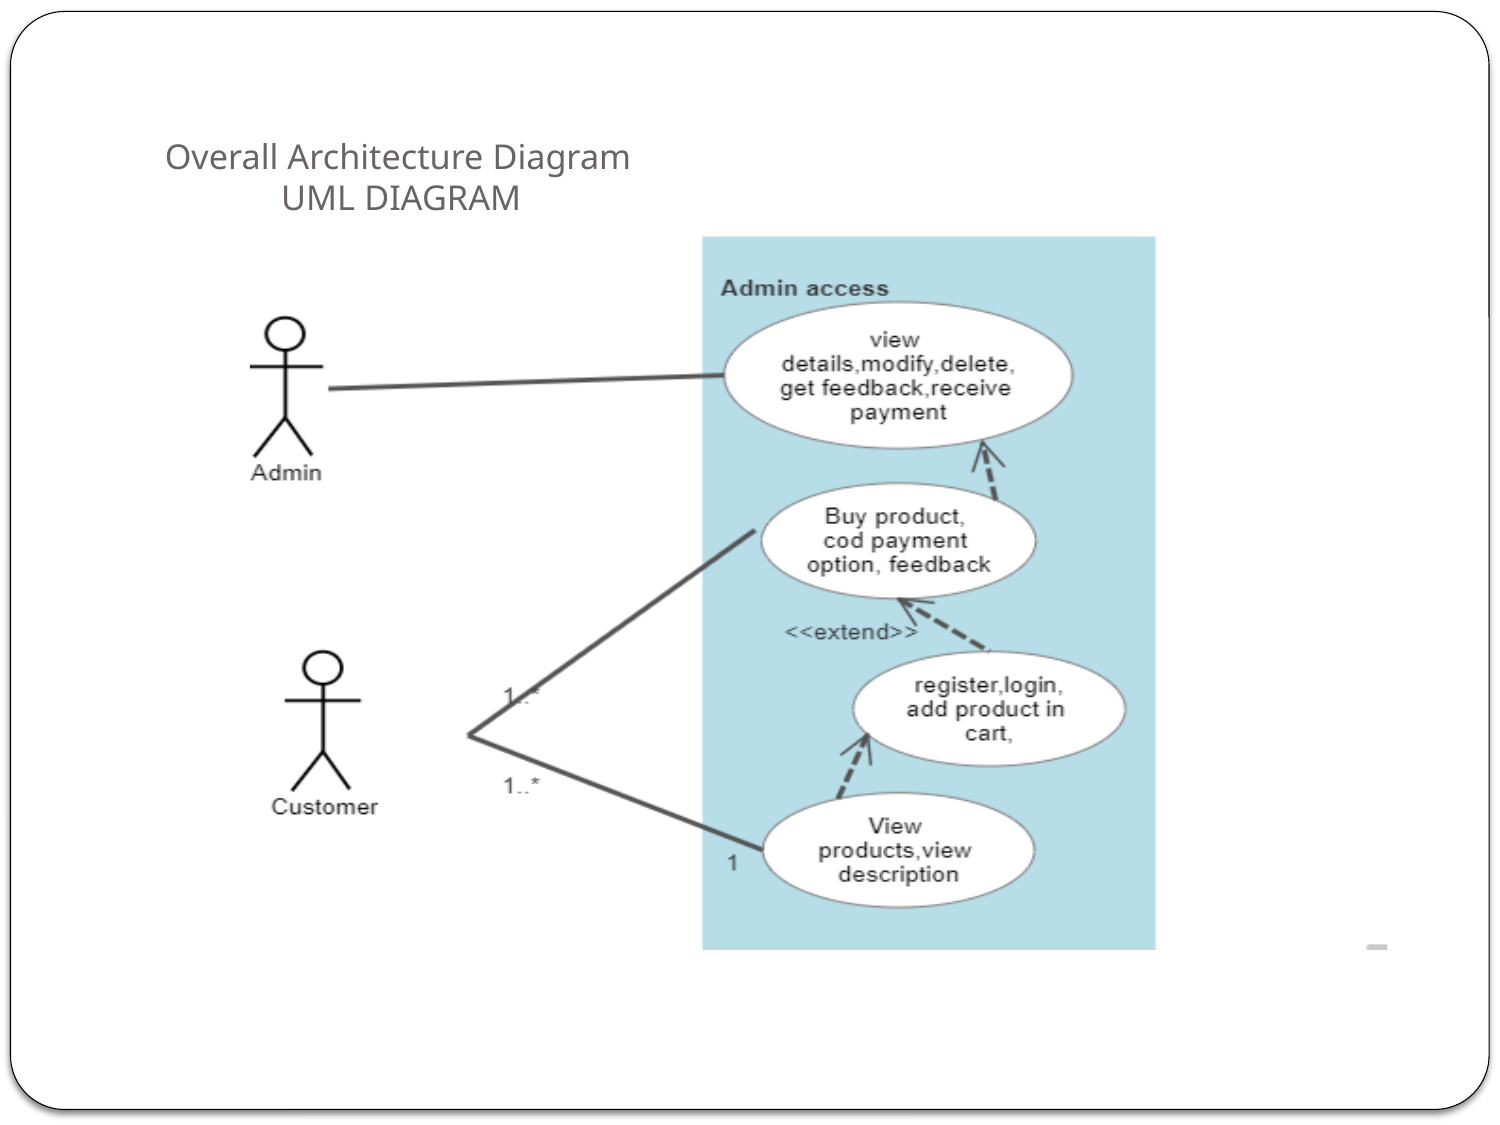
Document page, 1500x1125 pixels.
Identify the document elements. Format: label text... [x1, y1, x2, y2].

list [249, 212, 1388, 951]
title Overall Architecture Diagram UML DIAGRAM [150, 45, 1425, 233]
